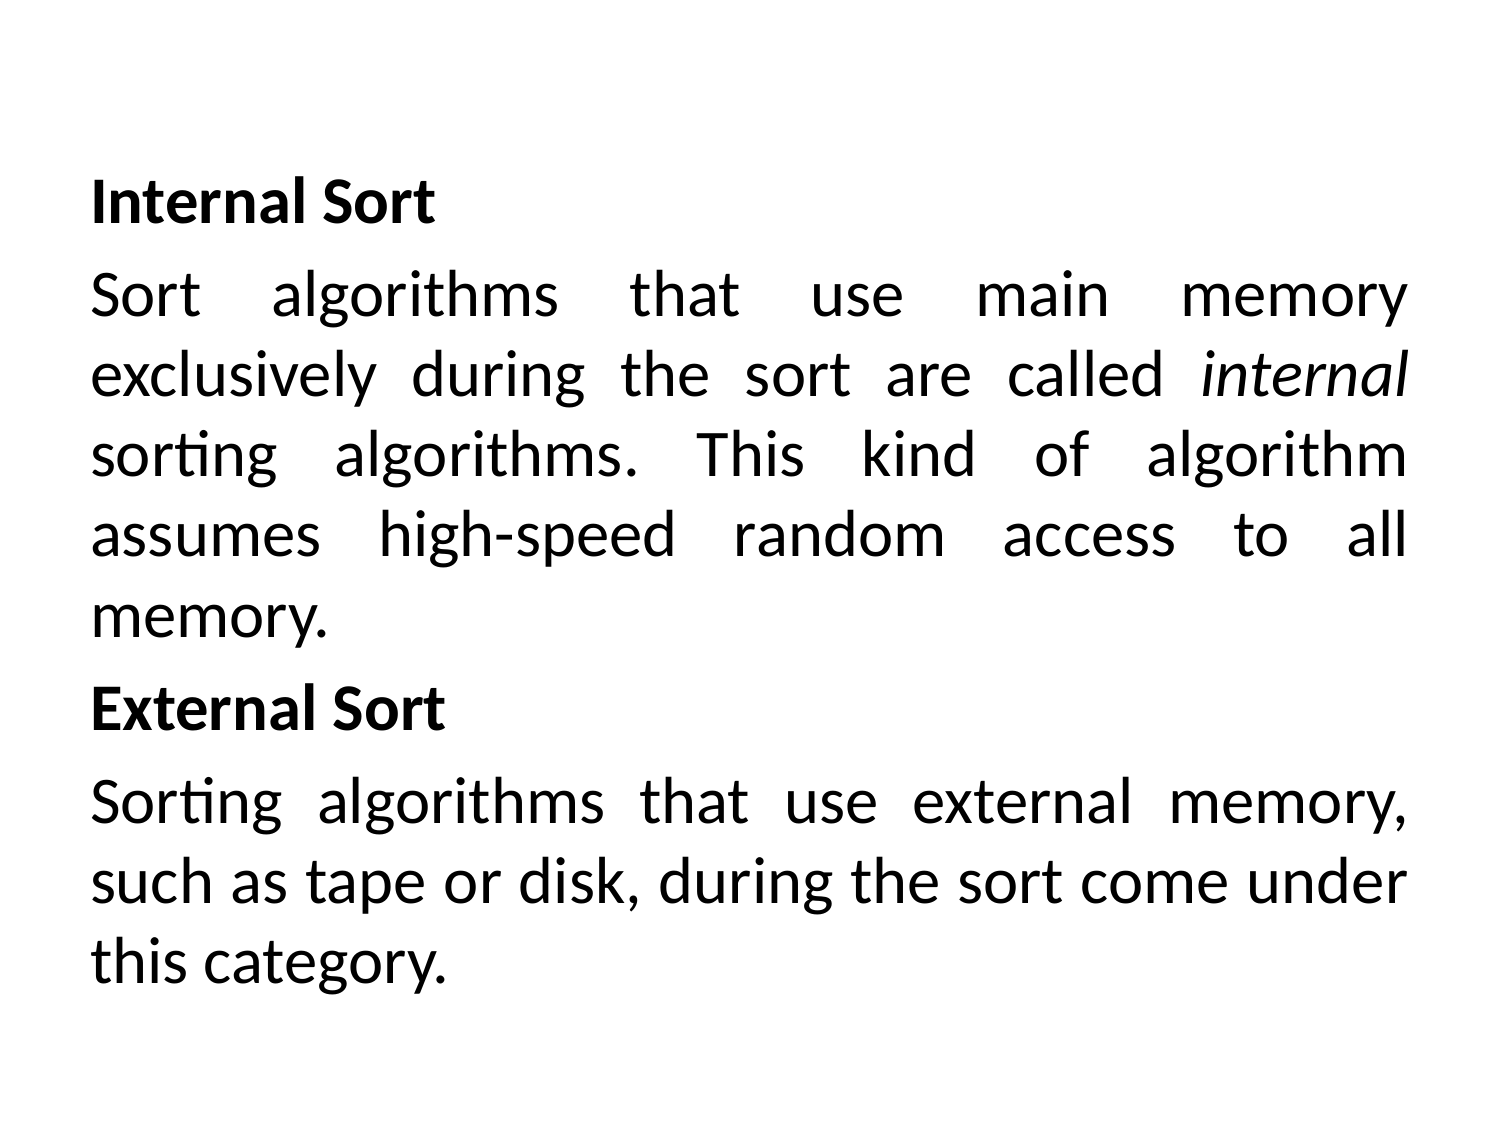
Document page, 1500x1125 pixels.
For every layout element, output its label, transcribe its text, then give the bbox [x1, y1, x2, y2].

list Internal Sort Sort algorithms that use main memory exclusively during the sort are called internal sorting algorithms. This kind of algorithm assumes high-speed random access to all memory. External Sort Sorting algorithms that use external memory, such as tape or disk, during the sort come under this category. [75, 149, 1425, 1005]
